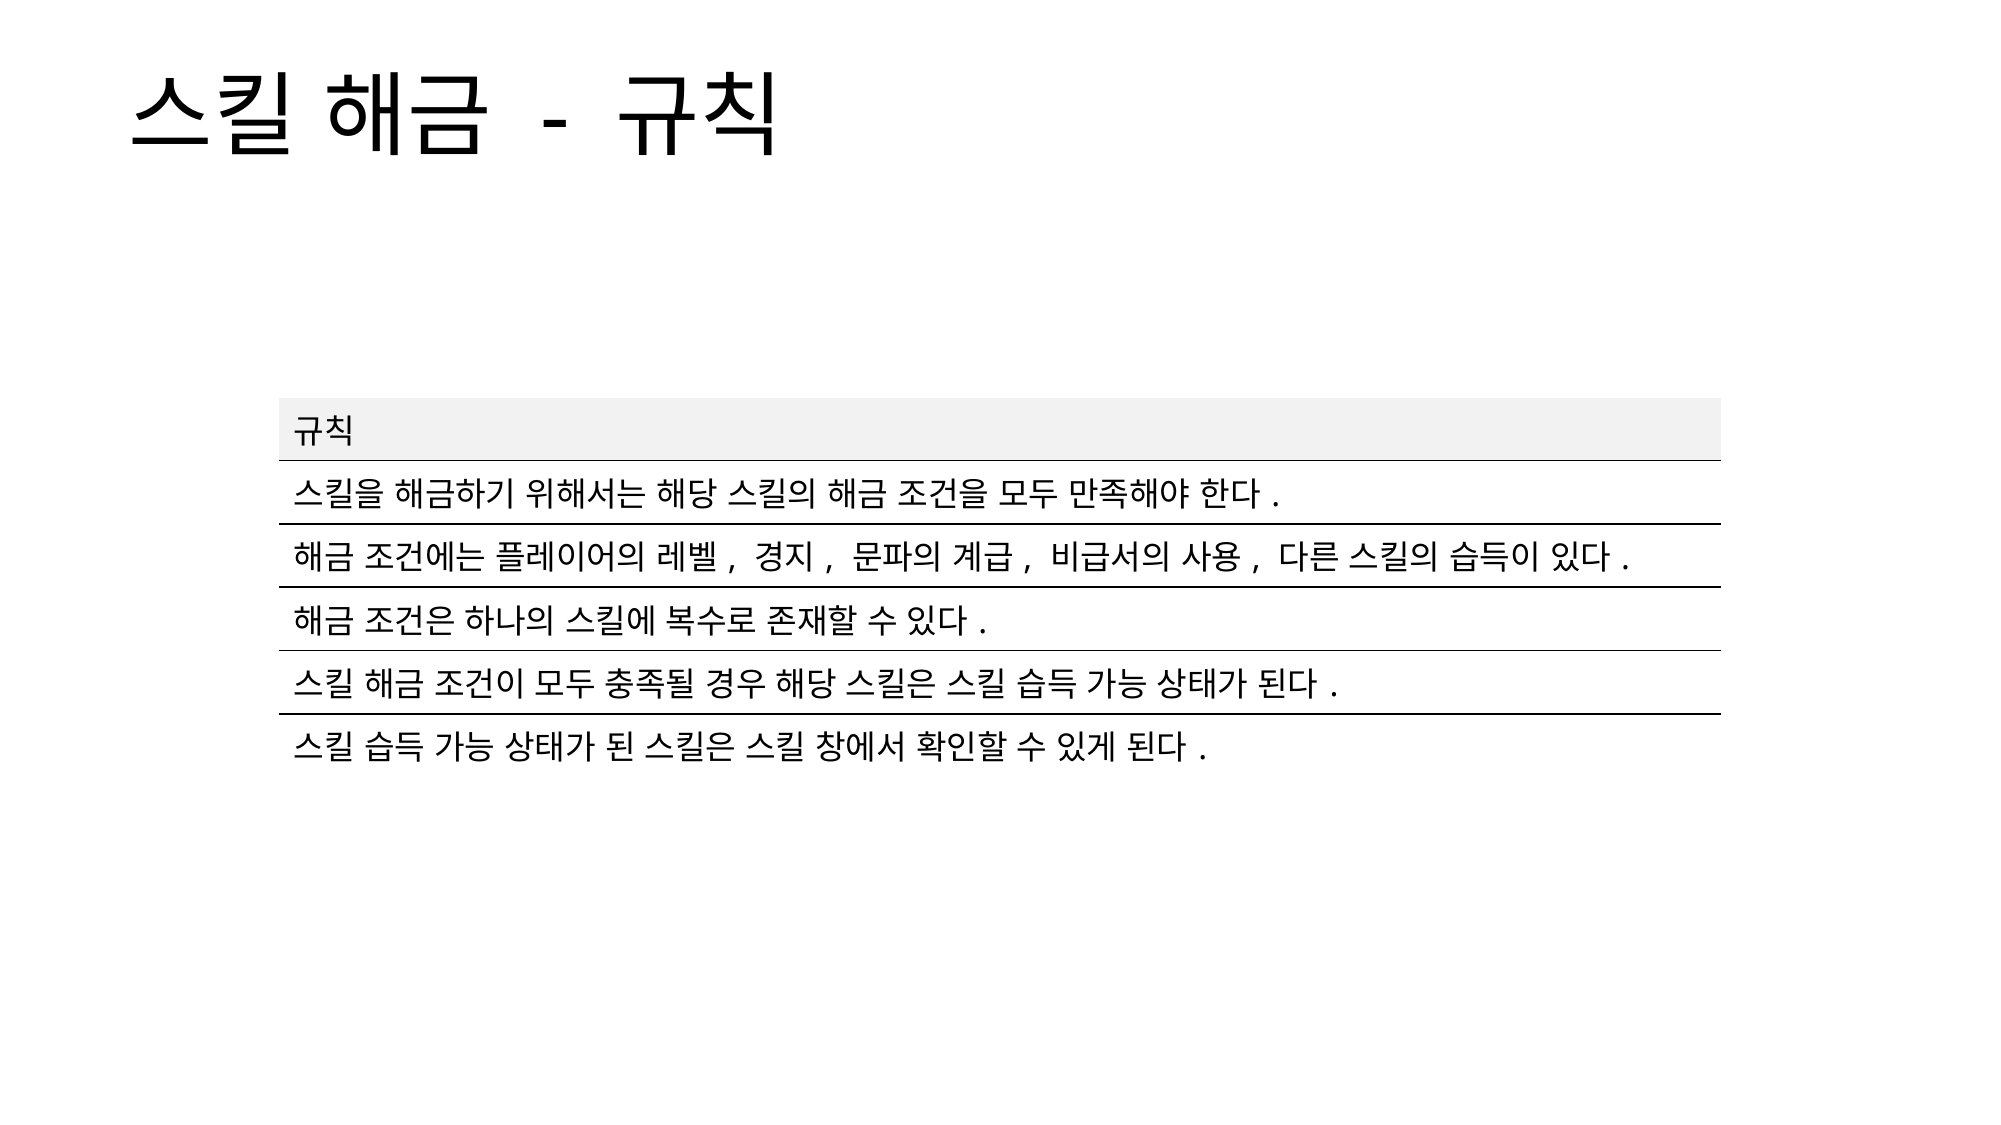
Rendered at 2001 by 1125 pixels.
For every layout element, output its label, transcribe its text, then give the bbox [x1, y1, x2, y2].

table_cell 스킬 습득 가능 상태가 된 스킬은 스킬 창에서 확인할 수 있게 된다. [279, 715, 1721, 777]
table_cell 스킬을 해금하기 위해서는 해당 스킬의 해금 조건을 모두 만족해야 한다. [279, 461, 1721, 523]
table_cell 해금 조건은 하나의 스킬에 복수로 존재할 수 있다. [279, 588, 1721, 650]
table_header 규칙 [279, 398, 1721, 460]
table_cell 해금 조건에는 플레이어의 레벨, 경지, 문파의 계급, 비급서의 사용, 다른 스킬의 습득이 있다. [279, 525, 1721, 586]
text_box 스킬 해금 - 규칙 [113, 47, 1886, 190]
table_cell 스킬 해금 조건이 모두 충족될 경우 해당 스킬은 스킬 습득 가능 상태가 된다. [279, 651, 1721, 713]
